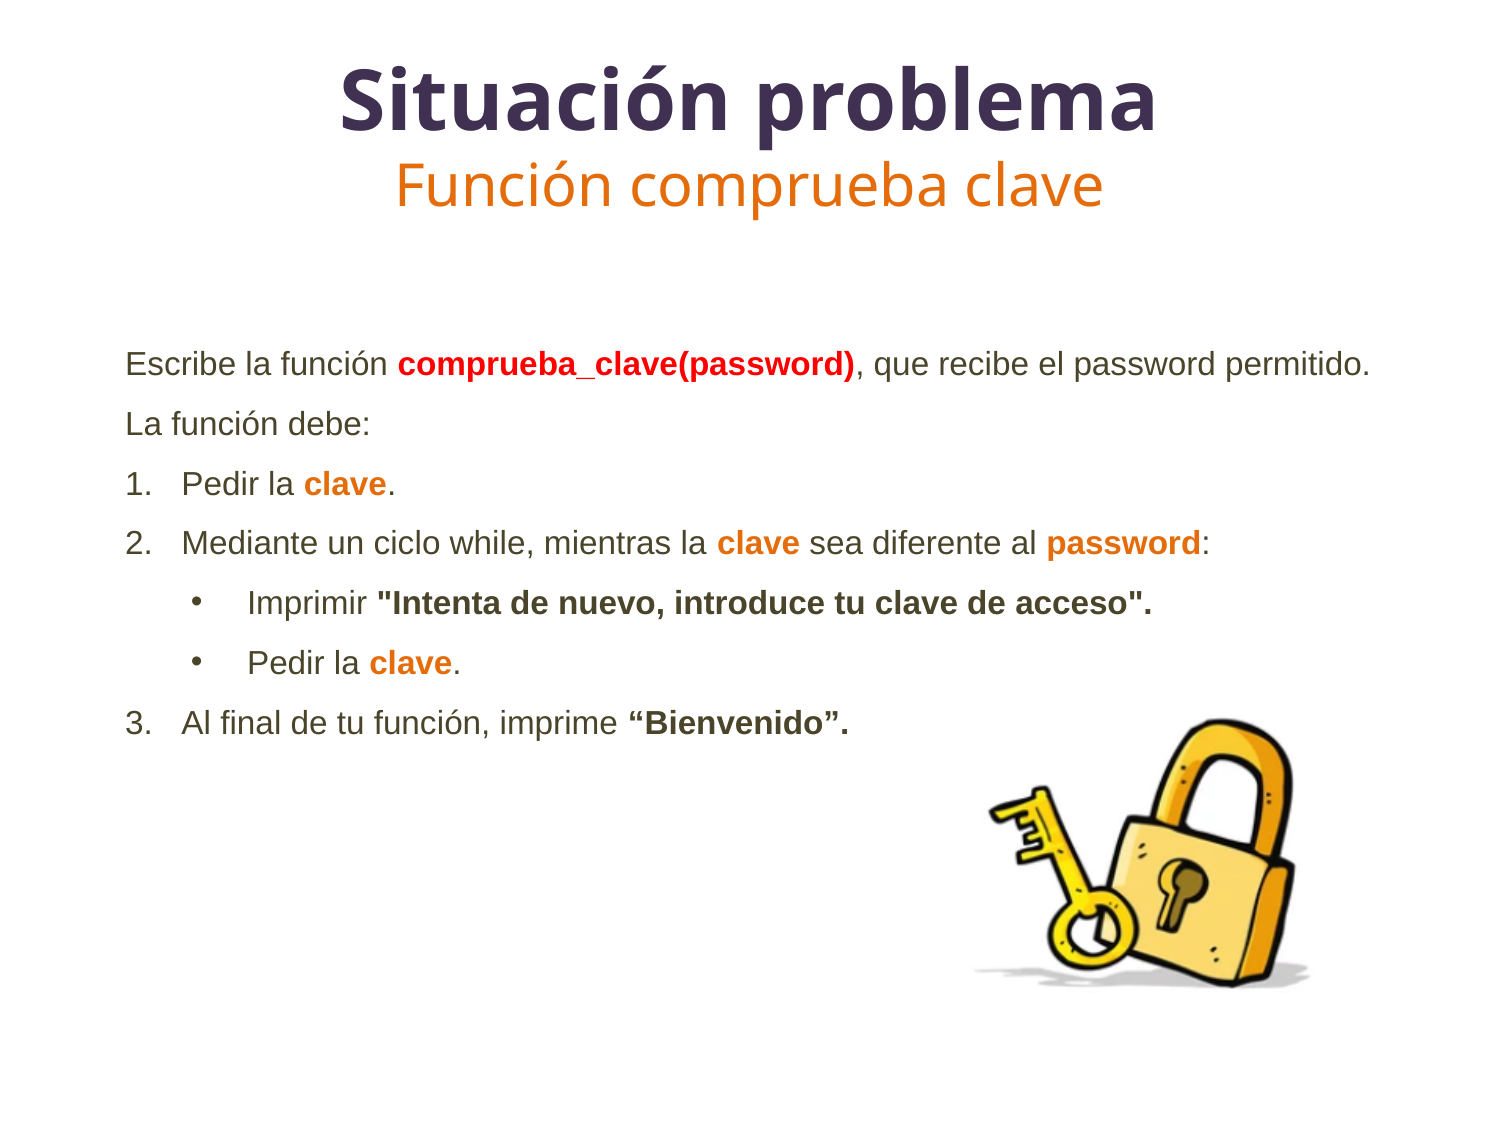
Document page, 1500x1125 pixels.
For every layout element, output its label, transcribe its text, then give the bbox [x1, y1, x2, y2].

picture [950, 692, 1323, 1001]
text_box Escribe la función comprueba_clave(password), que recibe el password permitido. La función debe: Pedir la clave. Mediante un ciclo while, mientras la clave sea diferente al password: Imprimir "Intenta de nuevo, introduce tu clave de acceso". Pedir la clave. Al final de tu función, imprime “Bienvenido”. [110, 314, 1390, 937]
title Situación problema Función comprueba clave [75, 38, 1425, 226]
